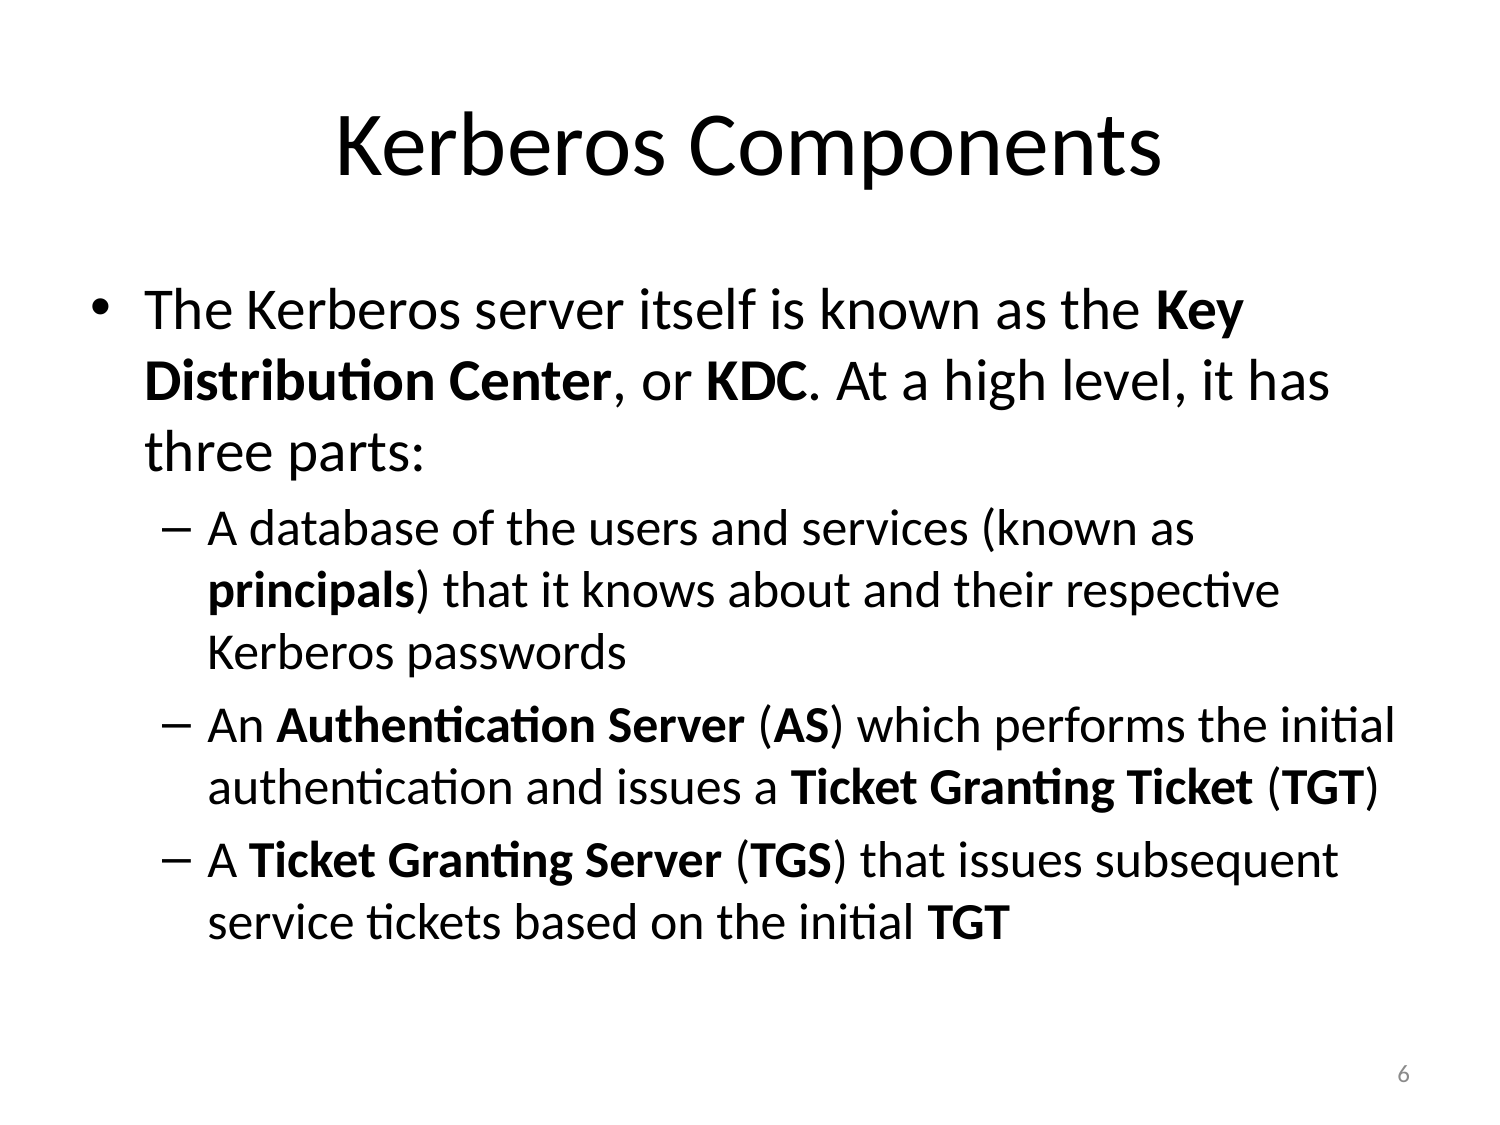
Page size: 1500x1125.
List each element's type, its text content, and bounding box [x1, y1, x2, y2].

list The Kerberos server itself is known as the Key Distribution Center, or KDC. At a high level, it has three parts: A database of the users and services (known as principals) that it knows about and their respective Kerberos passwords An Authentication Server (AS) which performs the initial authentication and issues a Ticket Granting Ticket (TGT) A Ticket Granting Server (TGS) that issues subsequent service tickets based on the initial TGT [75, 262, 1425, 1005]
slide_number 6 [1074, 1042, 1425, 1103]
title Kerberos Components [75, 45, 1425, 233]
